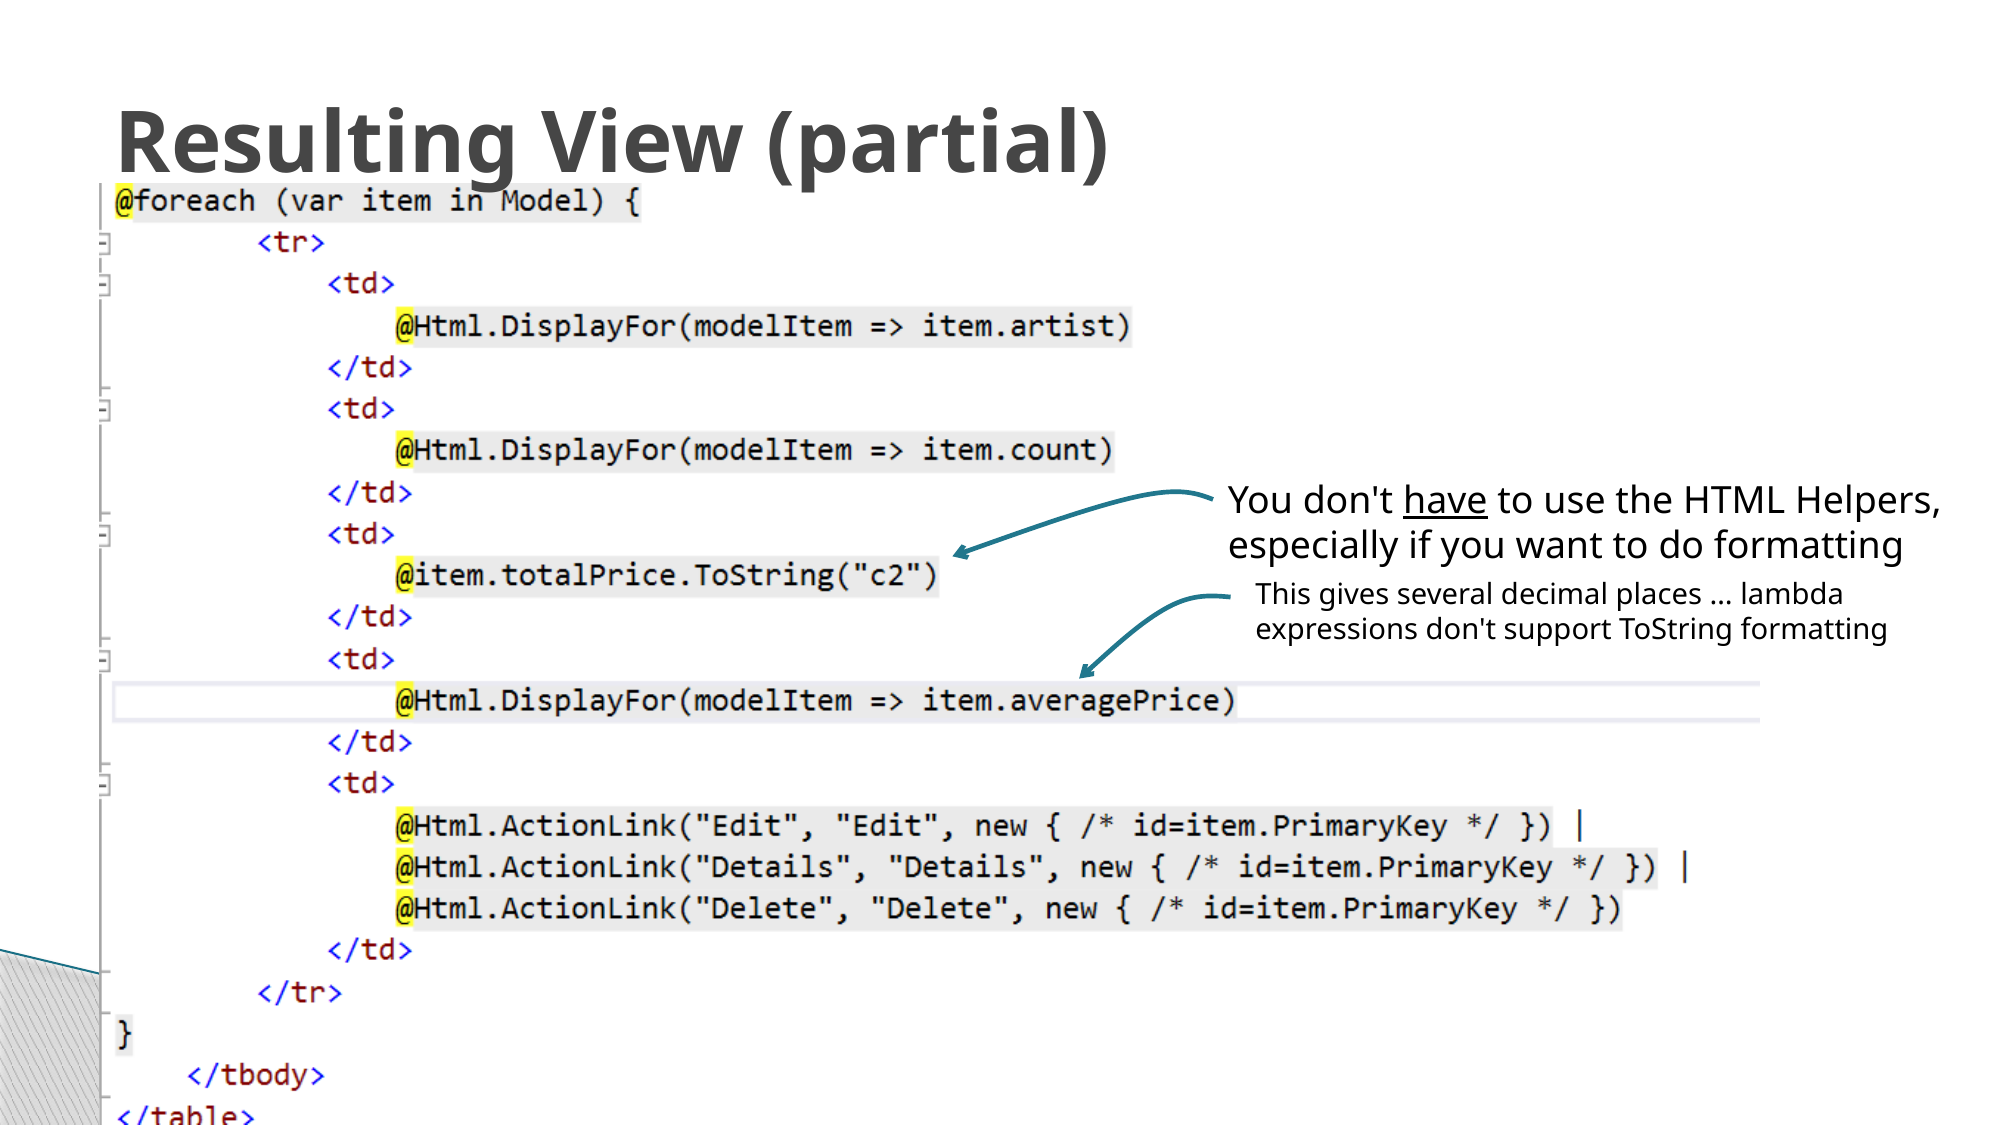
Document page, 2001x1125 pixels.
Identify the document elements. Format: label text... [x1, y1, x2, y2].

text_box You don't have to use the HTML Helpers, especially if you want to do formatting [1765, 468, 2000, 574]
picture [99, 182, 1760, 1125]
title Resulting View (partial) [99, 45, 1900, 233]
text_box This gives several decimal places … lambda expressions don't support ToString formatting [1765, 574, 2000, 653]
